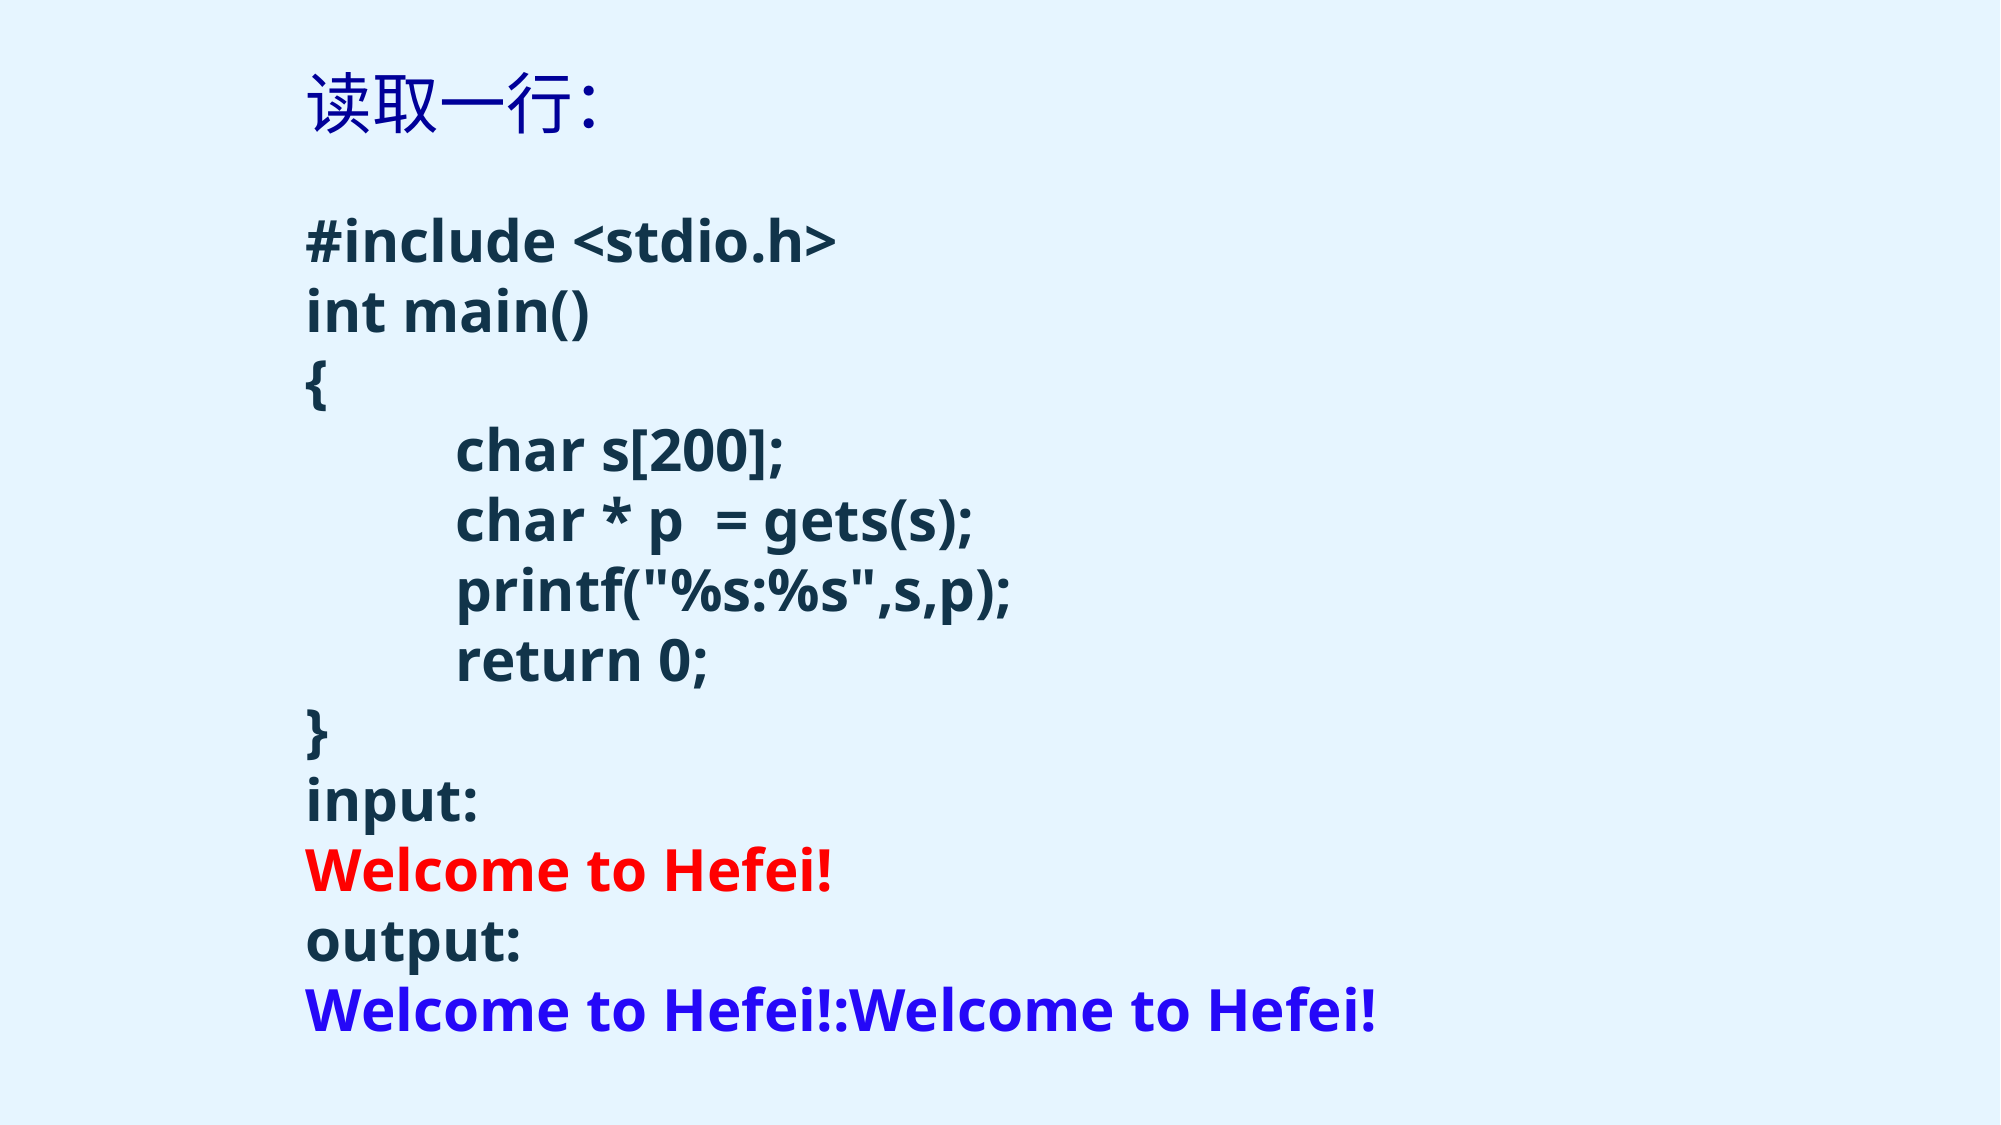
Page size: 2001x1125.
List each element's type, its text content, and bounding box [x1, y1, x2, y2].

text_box #include <stdio.h> int main() { char s[200]; char * p = gets(s); printf("%s:%s",s,p); return 0; } input: Welcome to Hefei! output: Welcome to Hefei!:Welcome to Hefei! [291, 196, 1709, 1125]
text_box 读取一行： [291, 54, 1473, 150]
